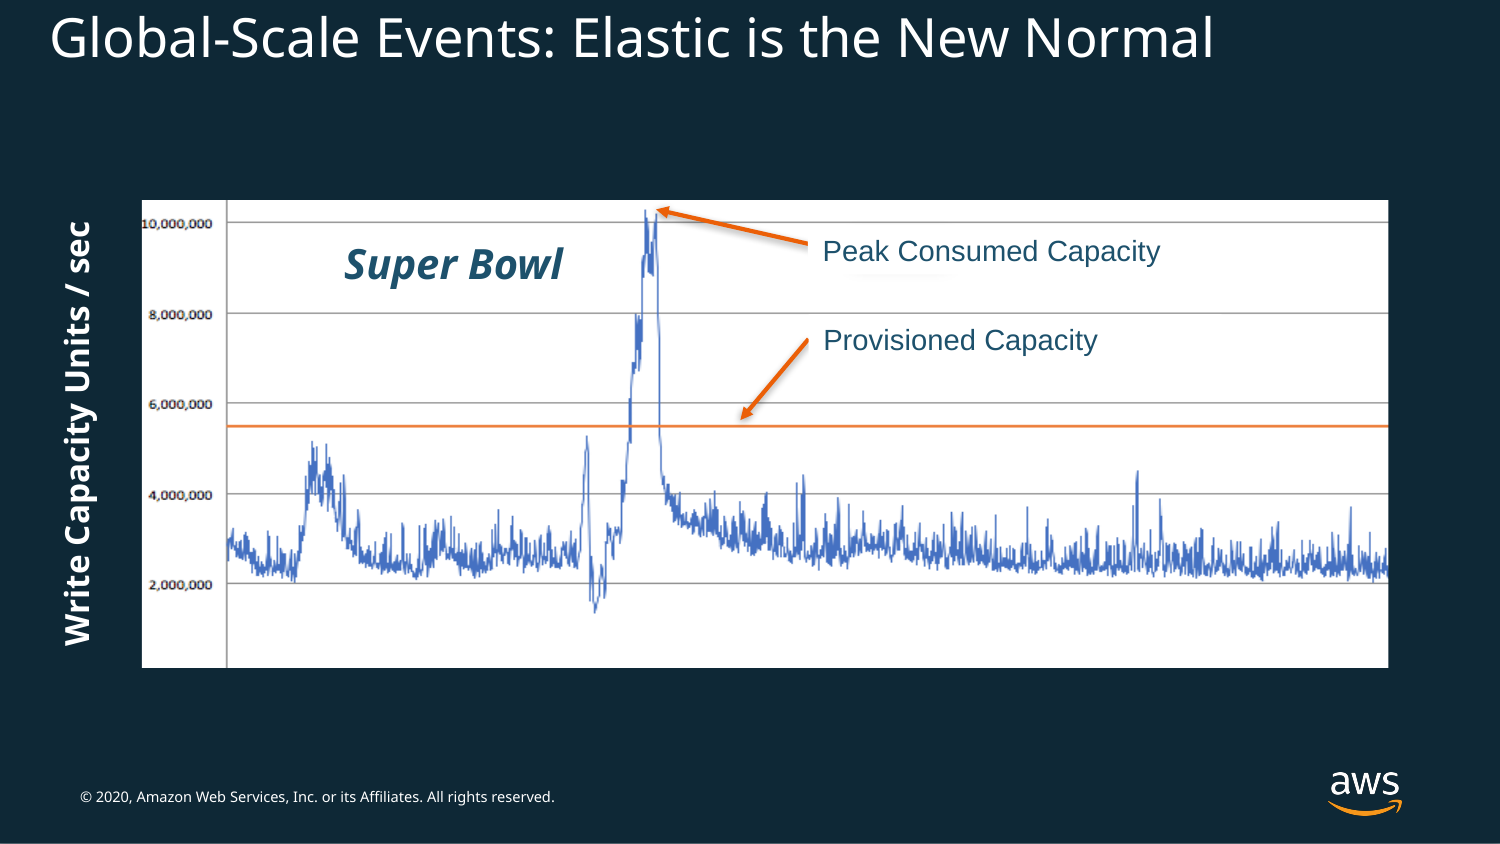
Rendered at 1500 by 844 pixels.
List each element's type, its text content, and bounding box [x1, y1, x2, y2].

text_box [141, 200, 1389, 668]
picture [1328, 772, 1402, 816]
text_box Write Capacity Units / sec [48, 174, 104, 694]
title Global-Scale Events: Elastic is the New Normal [34, 0, 1500, 86]
